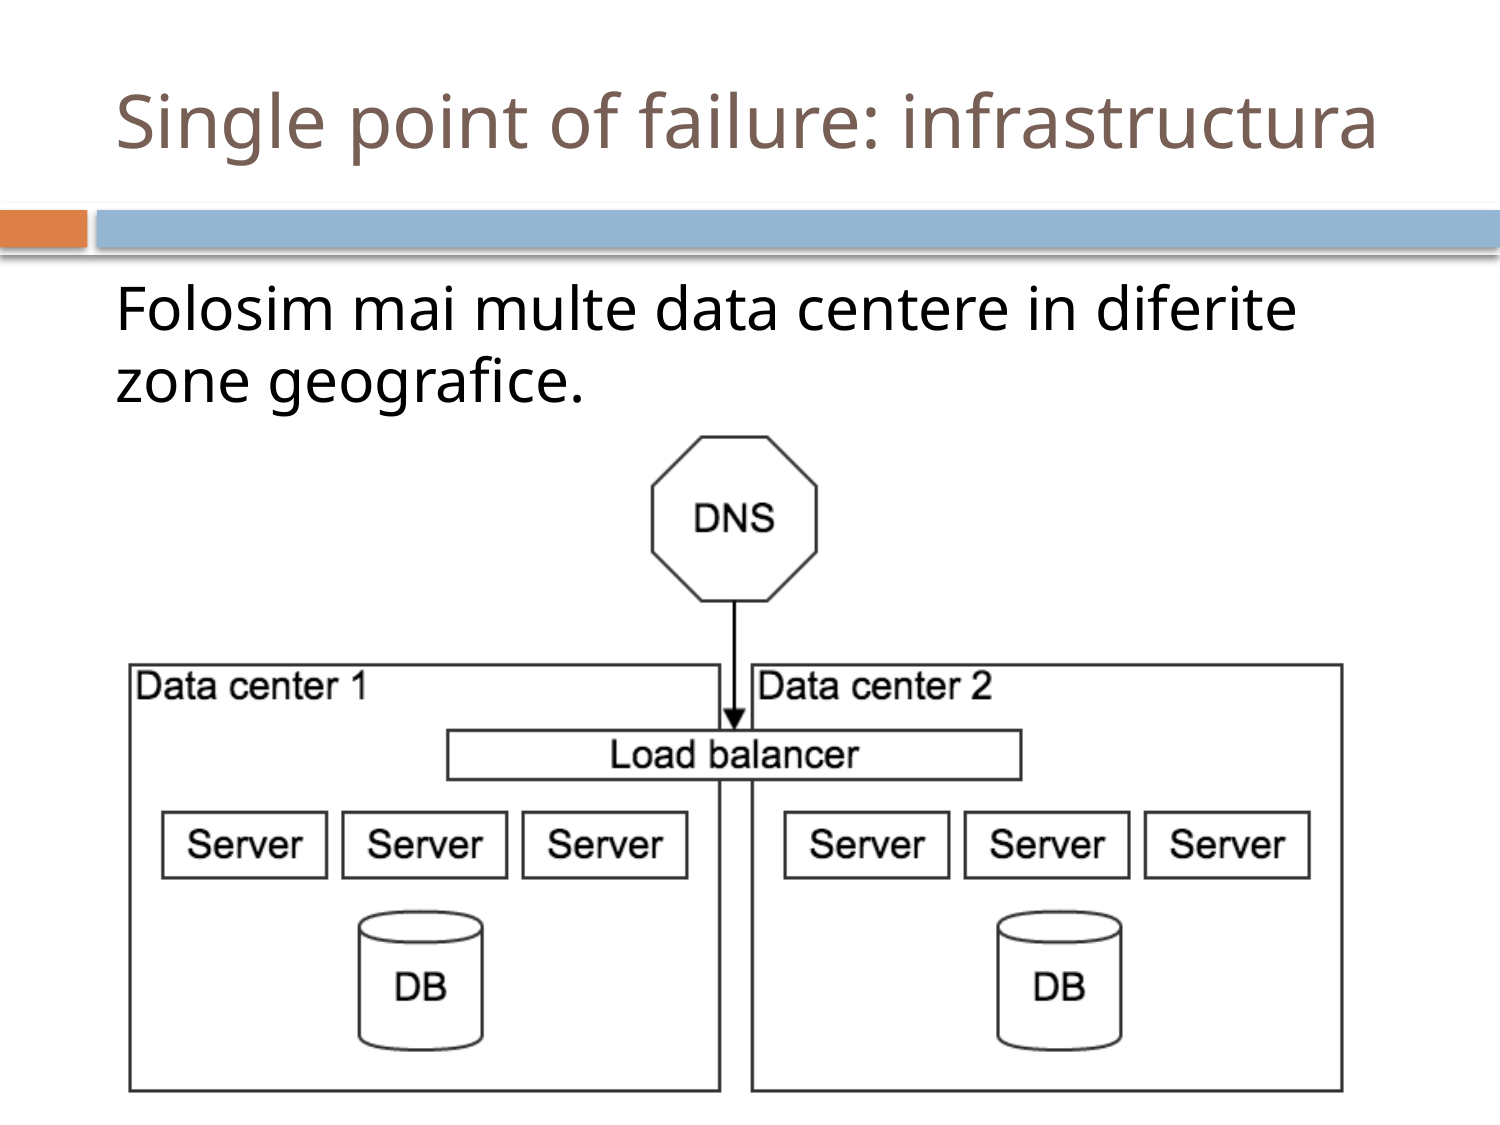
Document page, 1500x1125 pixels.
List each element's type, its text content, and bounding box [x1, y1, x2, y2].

title Single point of failure: infrastructura [100, 37, 1438, 200]
picture [114, 420, 1376, 1124]
list Folosim mai multe data centere in diferite zone geografice. [100, 262, 1438, 424]
